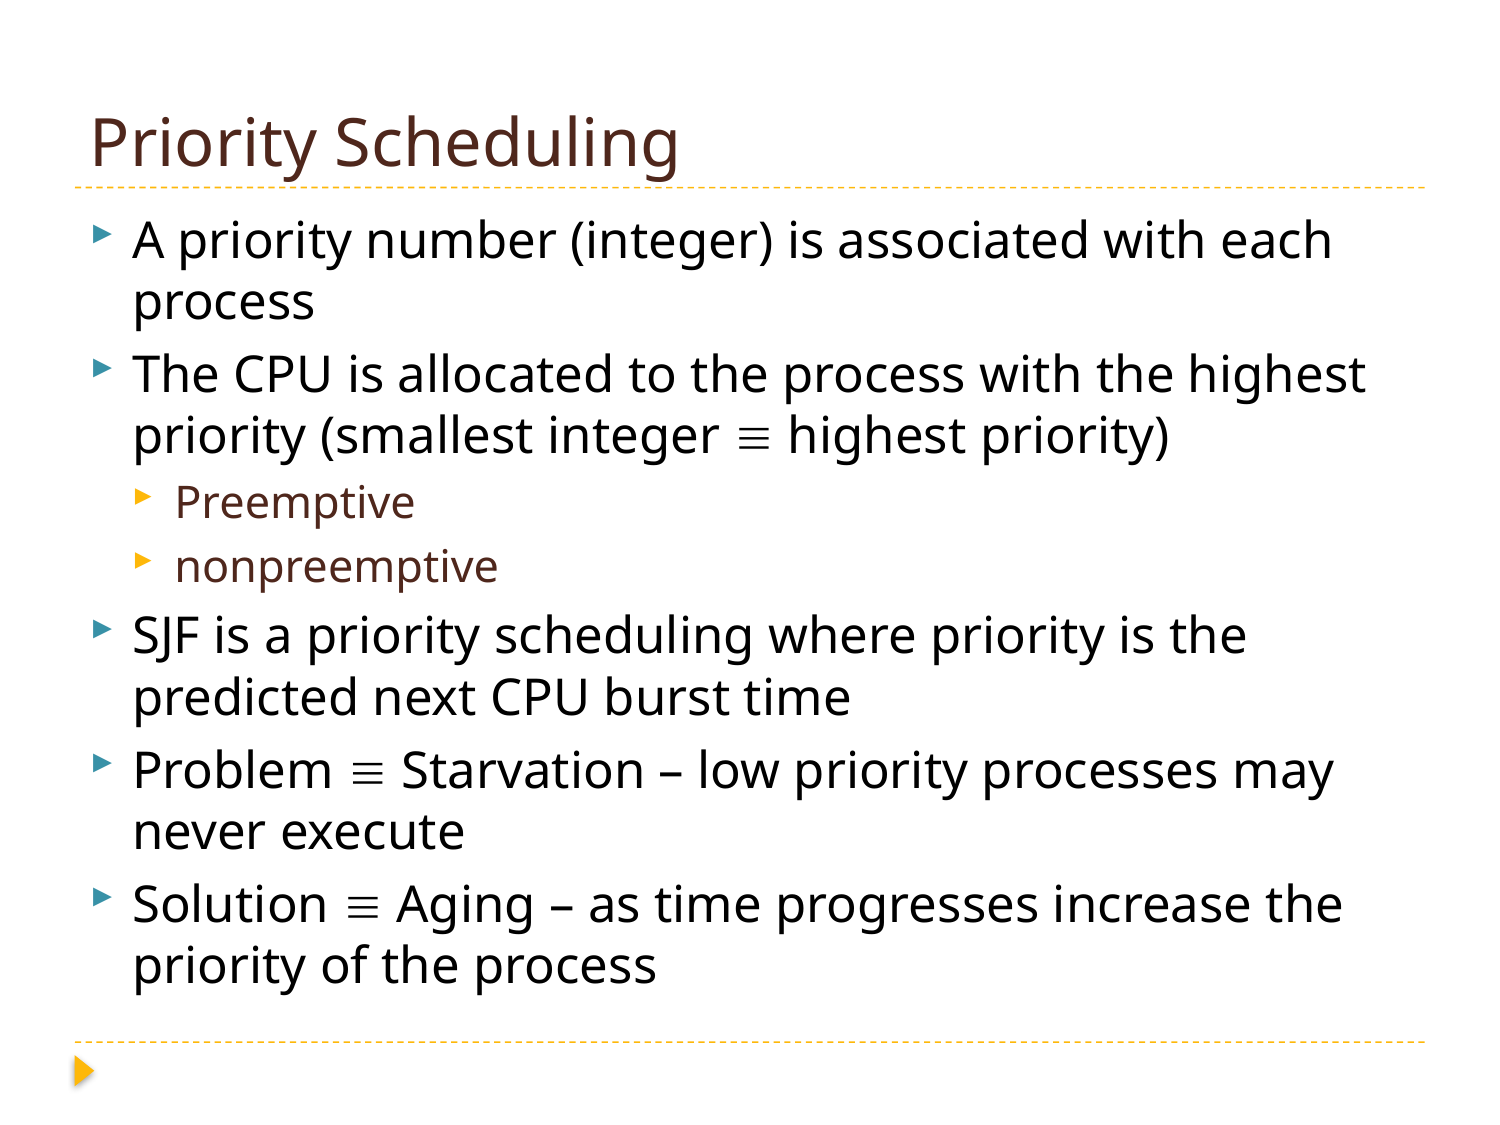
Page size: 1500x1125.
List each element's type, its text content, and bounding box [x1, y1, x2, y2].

list A priority number (integer) is associated with each process The CPU is allocated to the process with the highest priority (smallest integer  highest priority) Preemptive nonpreemptive SJF is a priority scheduling where priority is the predicted next CPU burst time Problem  Starvation – low priority processes may never execute Solution  Aging – as time progresses increase the priority of the process [75, 200, 1425, 1010]
title Priority Scheduling [75, 24, 1425, 188]
